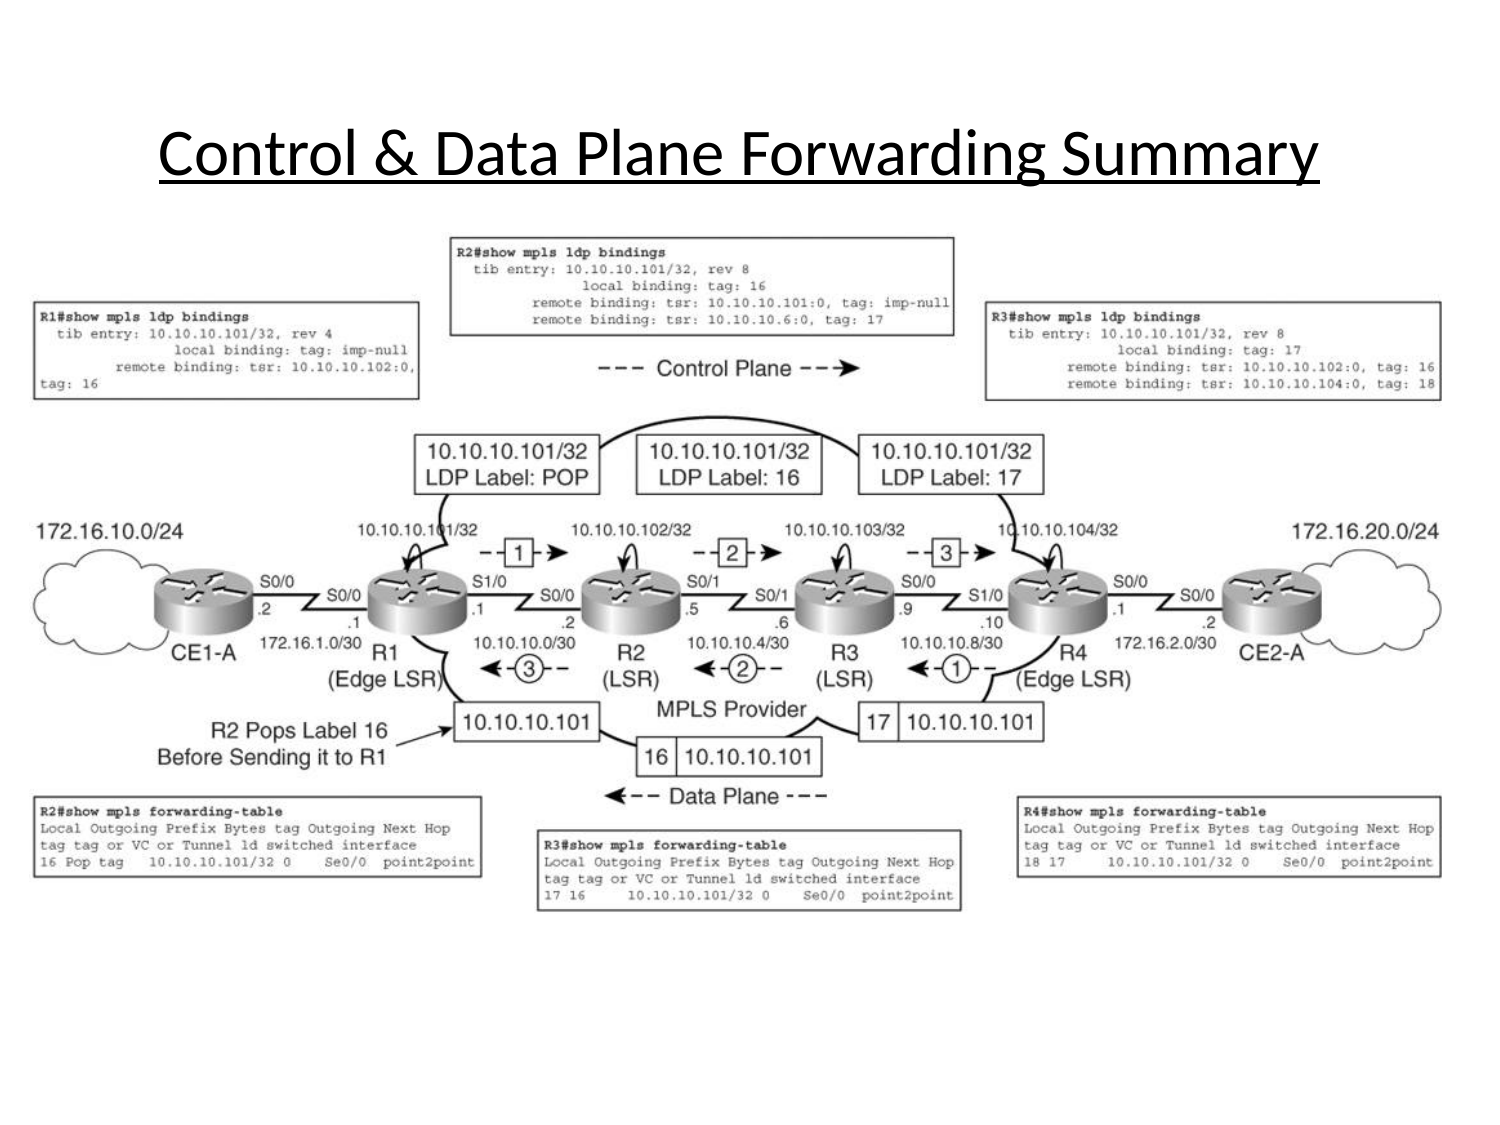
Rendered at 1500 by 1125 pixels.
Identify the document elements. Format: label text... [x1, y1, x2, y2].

title Control & Data Plane Forwarding Summary [75, 45, 1425, 230]
picture [29, 232, 1447, 918]
